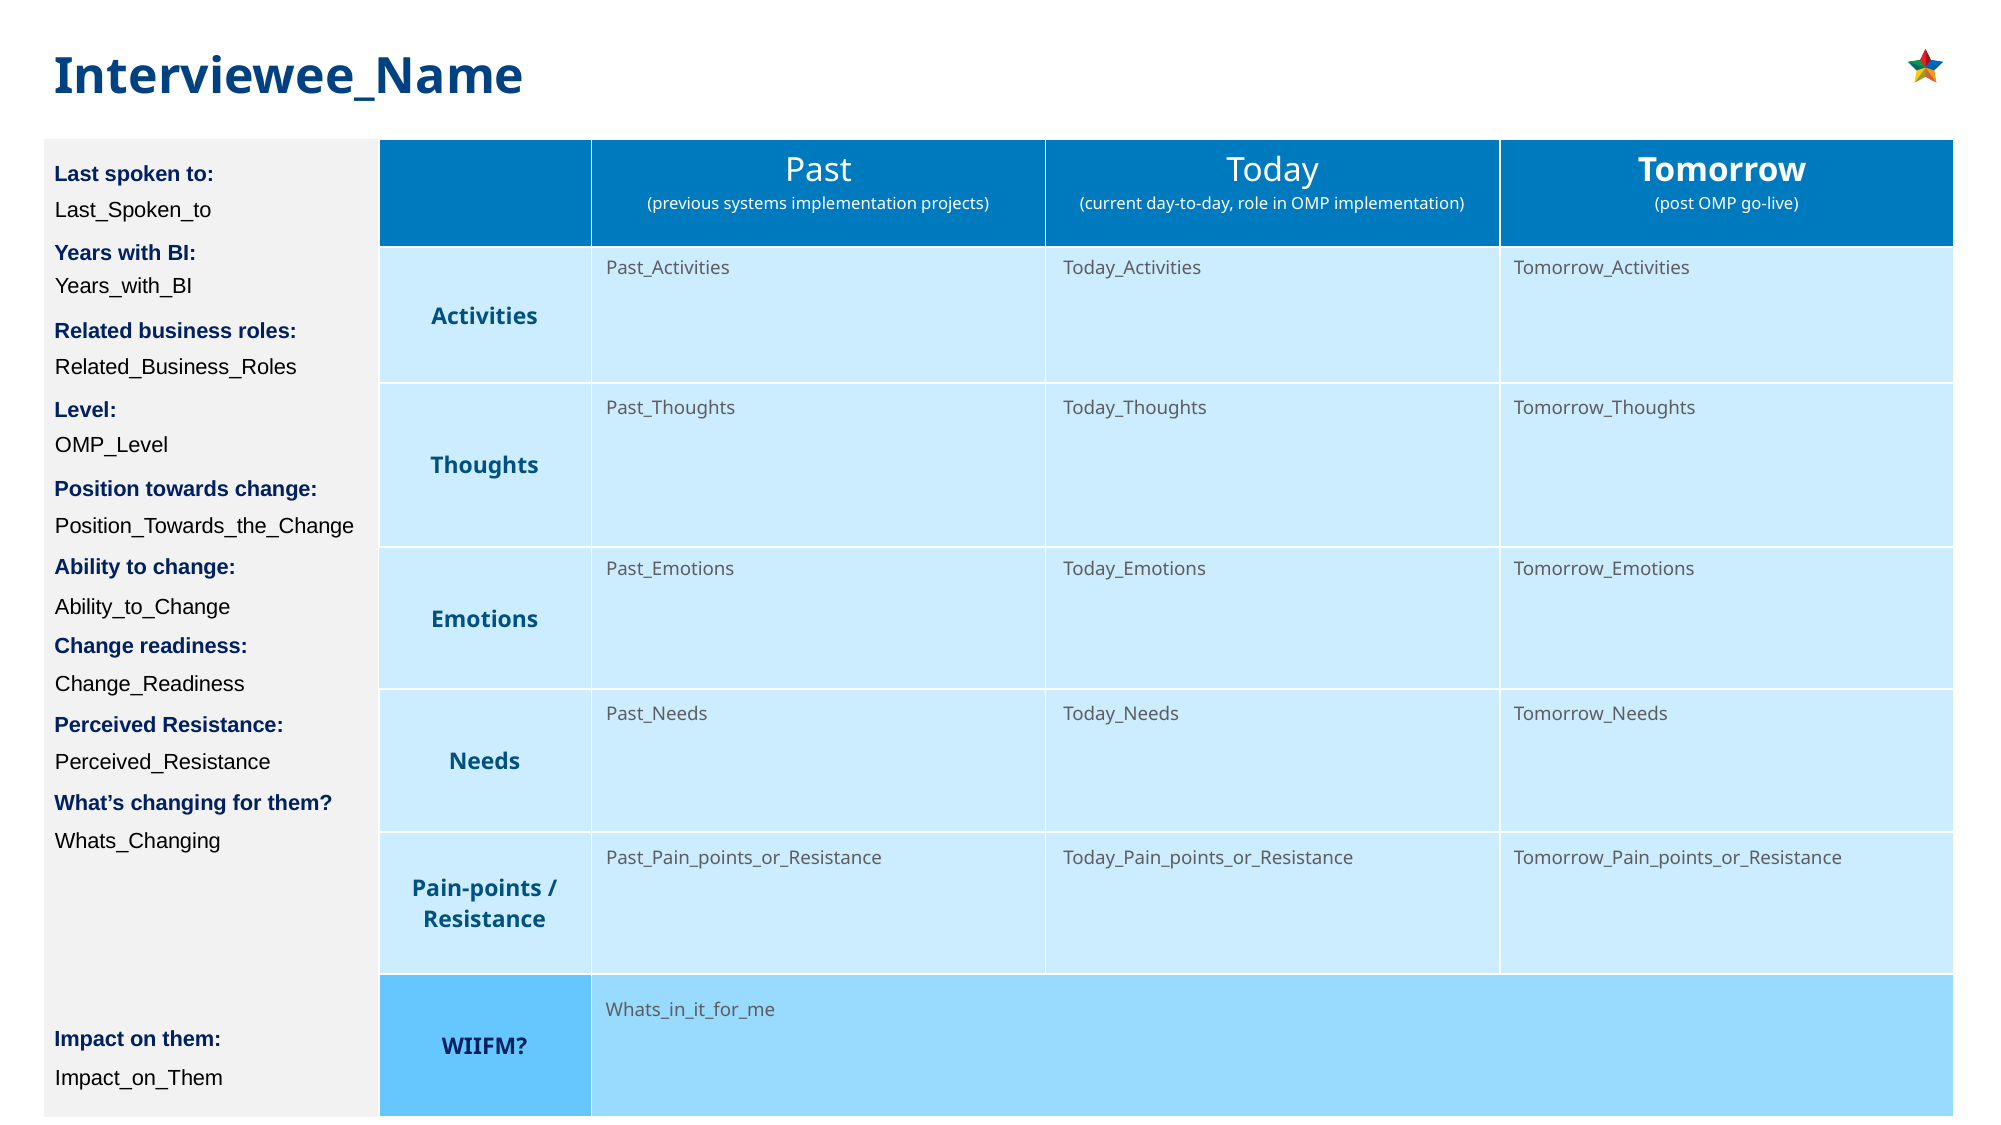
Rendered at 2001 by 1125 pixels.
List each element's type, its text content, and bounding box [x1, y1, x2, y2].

text_box Whats_Changing [46, 818, 375, 862]
text_box Past_Activities [597, 247, 1035, 292]
text_box Past_Thoughts [597, 387, 1035, 432]
text_box Today_Emotions [1055, 548, 1492, 594]
text_box Today_Thoughts [1055, 387, 1492, 432]
text_box Impact_on_Them [46, 1055, 375, 1098]
text_box Today_Activities [1055, 247, 1492, 292]
text_box Tomorrow_Thoughts [1505, 387, 1943, 432]
text_box Interviewee_Name [39, 43, 1765, 126]
text_box Tomorrow_Emotions [1505, 548, 1943, 594]
text_box Change_Readiness [46, 661, 375, 705]
text_box Past_Emotions [597, 548, 1035, 594]
text_box Past_Needs [597, 693, 1035, 738]
text_box Perceived_Resistance [46, 739, 375, 783]
text_box Past_Pain_points_or_Resistance [597, 837, 1035, 883]
text_box Today_Pain_points_or_Resistance [1055, 837, 1492, 883]
text_box Tomorrow_Activities [1505, 247, 1943, 292]
text_box Ability_to_Change [46, 584, 375, 627]
text_box Related_Business_Roles [46, 344, 375, 387]
text_box Tomorrow_Pain_points_or_Resistance [1505, 837, 1943, 883]
text_box Years_with_BI [46, 263, 232, 307]
text_box Today_Needs [1055, 693, 1492, 738]
text_box Last_Spoken_to [46, 187, 232, 230]
picture [1900, 49, 1947, 87]
text_box Whats_in_it_for_me [597, 988, 1899, 1104]
text_box Tomorrow_Needs [1505, 693, 1943, 738]
text_box Position_Towards_the_Change [46, 503, 375, 547]
text_box OMP_Level [46, 422, 375, 466]
